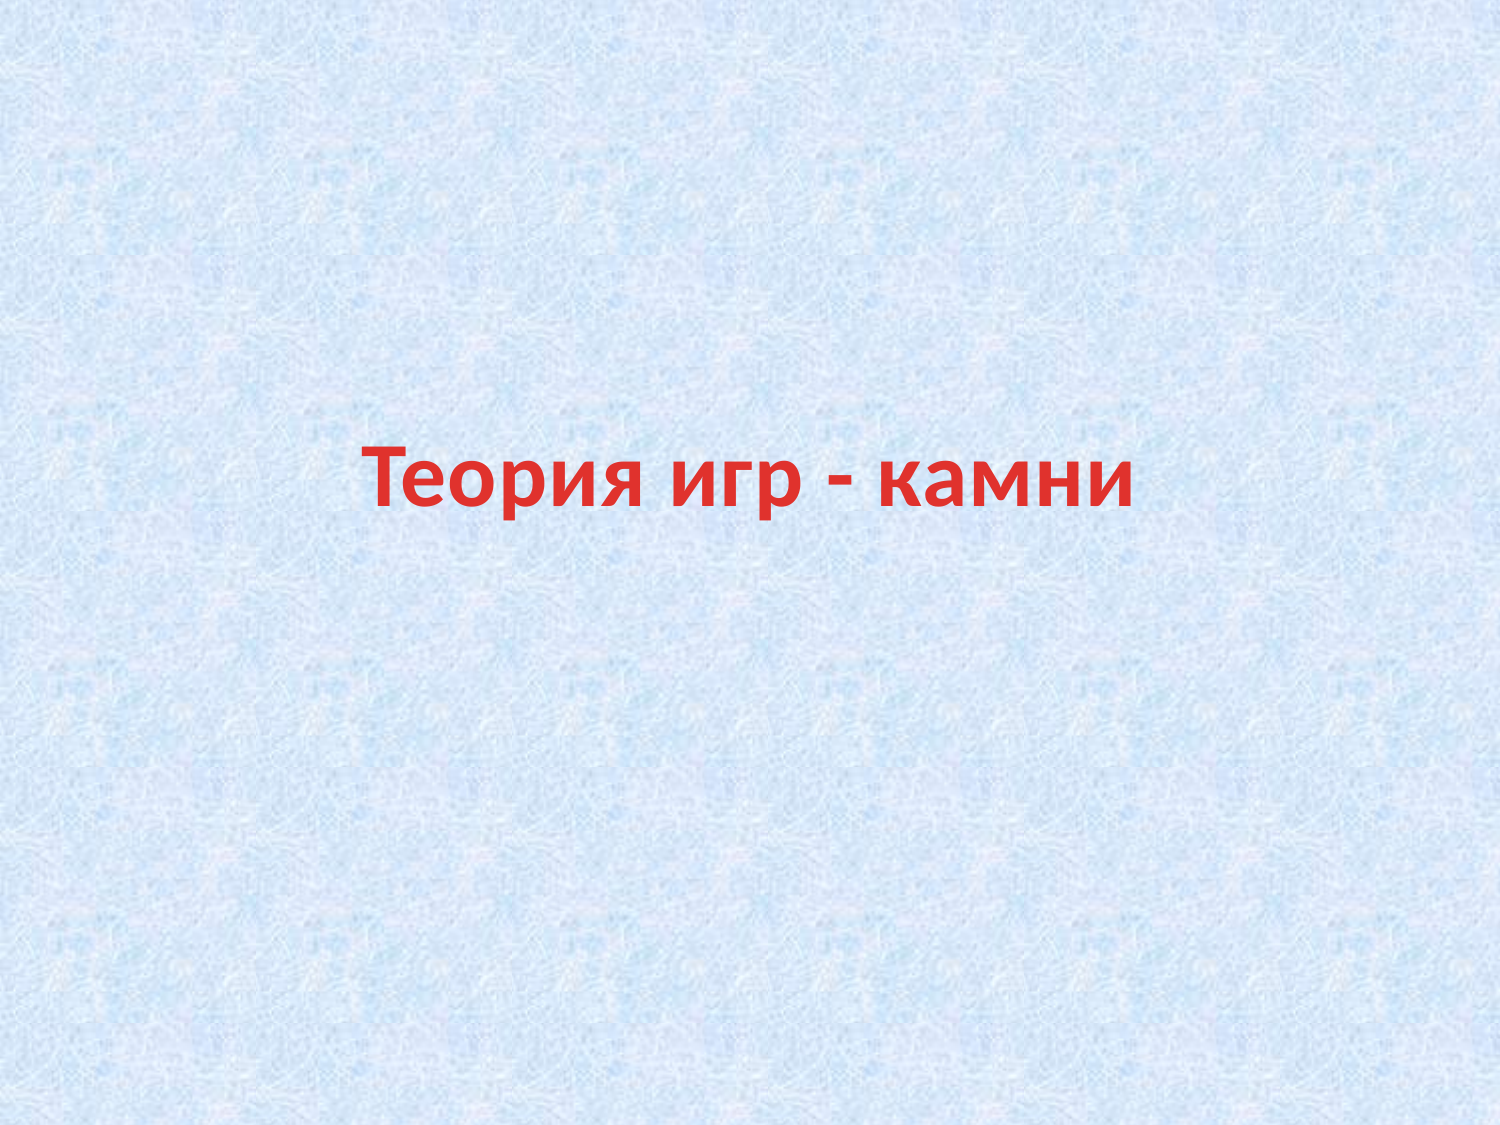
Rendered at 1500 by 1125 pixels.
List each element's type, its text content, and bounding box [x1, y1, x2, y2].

picture [0, 0, 1500, 1125]
title Теория игр - камни [112, 349, 1388, 591]
